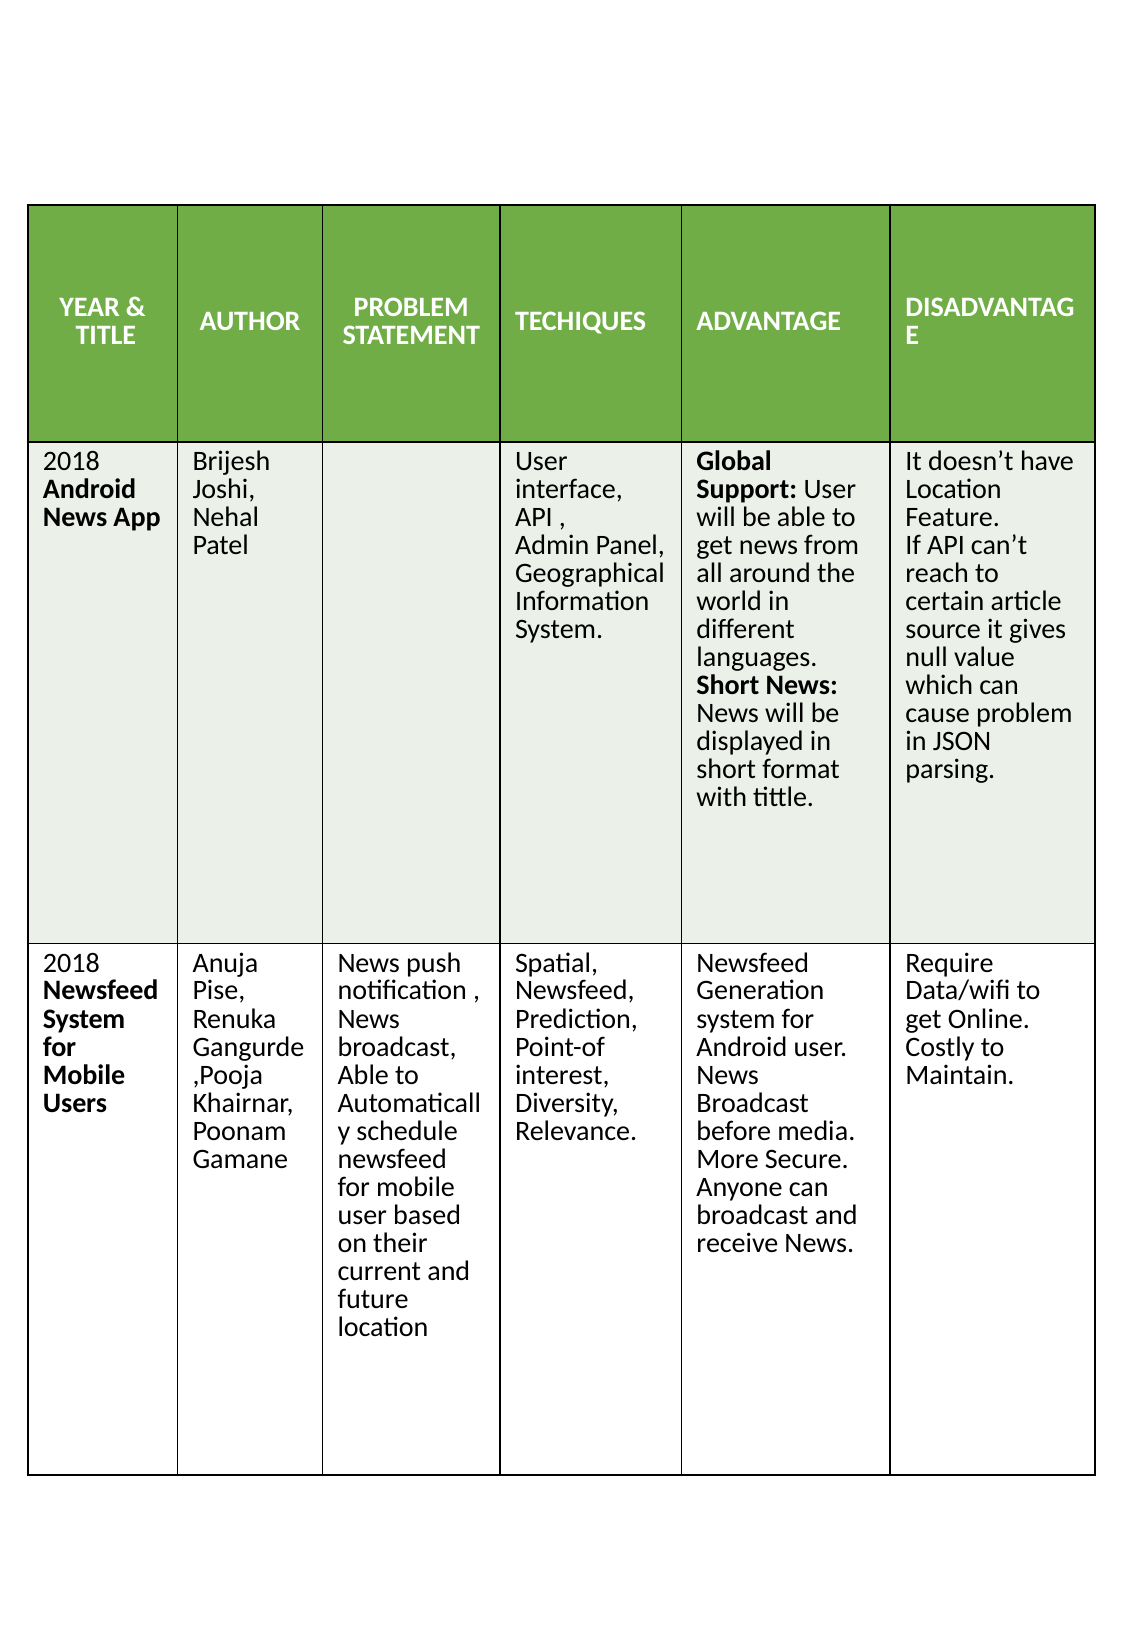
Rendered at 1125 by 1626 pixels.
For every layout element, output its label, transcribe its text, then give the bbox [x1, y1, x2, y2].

table_header PROBLEM STATEMENT [323, 206, 499, 441]
table_cell Spatial, Newsfeed, Prediction, Point-of interest, Diversity, Relevance. [501, 944, 681, 1474]
table_header TECHIQUES [501, 206, 681, 441]
table_cell Global Support: User will be able to get news from all around the world in different languages. Short News: News will be displayed in short format with tittle. [682, 443, 889, 943]
table_cell Require Data/wifi to get Online. Costly to Maintain. [891, 944, 1094, 1474]
table_cell 2018 Newsfeed System for Mobile Users [29, 944, 177, 1474]
table_cell News push notification ,News broadcast, Able to Automatically schedule newsfeed for mobile user based on their current and future location [323, 944, 499, 1474]
table_header DISADVANTAGE [891, 206, 1094, 441]
table_header ADVANTAGE [682, 206, 889, 441]
table_cell Brijesh Joshi, Nehal Patel [178, 443, 322, 943]
table_cell Newsfeed Generation system for Android user. News Broadcast before media. More Secure. Anyone can broadcast and receive News. [682, 944, 889, 1474]
table_cell [323, 443, 499, 943]
table_cell Anuja Pise, Renuka Gangurde,Pooja Khairnar,Poonam Gamane [178, 944, 322, 1474]
table_cell 2018 Android News App [29, 443, 177, 943]
table_cell It doesn’t have Location Feature. If API can’t reach to certain article source it gives null value which can cause problem in JSON parsing. [891, 443, 1094, 943]
table_cell User interface, API , Admin Panel, Geographical Information System. [501, 443, 681, 943]
table_header YEAR & TITLE [29, 206, 177, 441]
table_header AUTHOR [178, 206, 322, 441]
